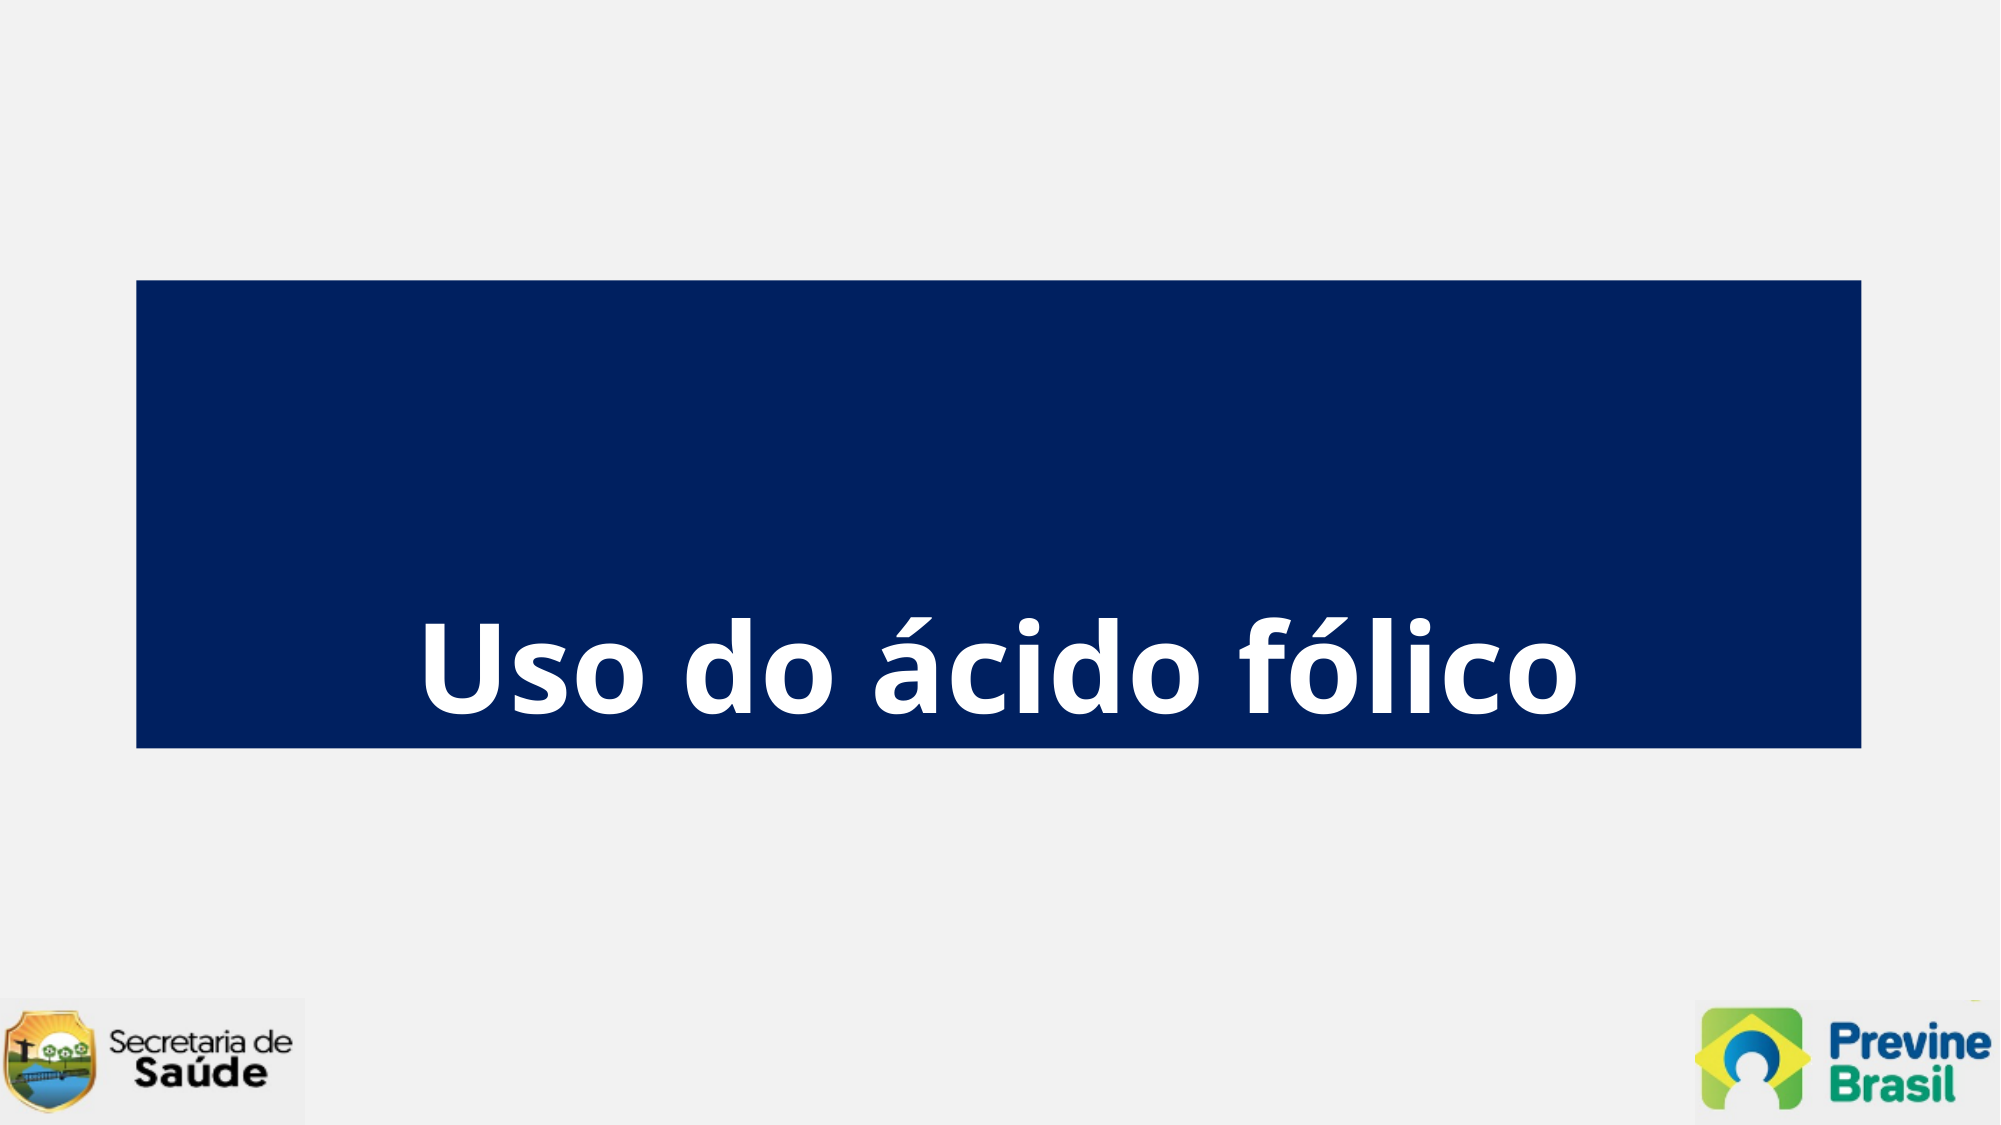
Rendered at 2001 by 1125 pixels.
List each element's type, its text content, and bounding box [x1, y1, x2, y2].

title Uso do ácido fólico [136, 280, 1862, 749]
picture [0, 998, 305, 1125]
picture [1695, 1000, 2000, 1125]
